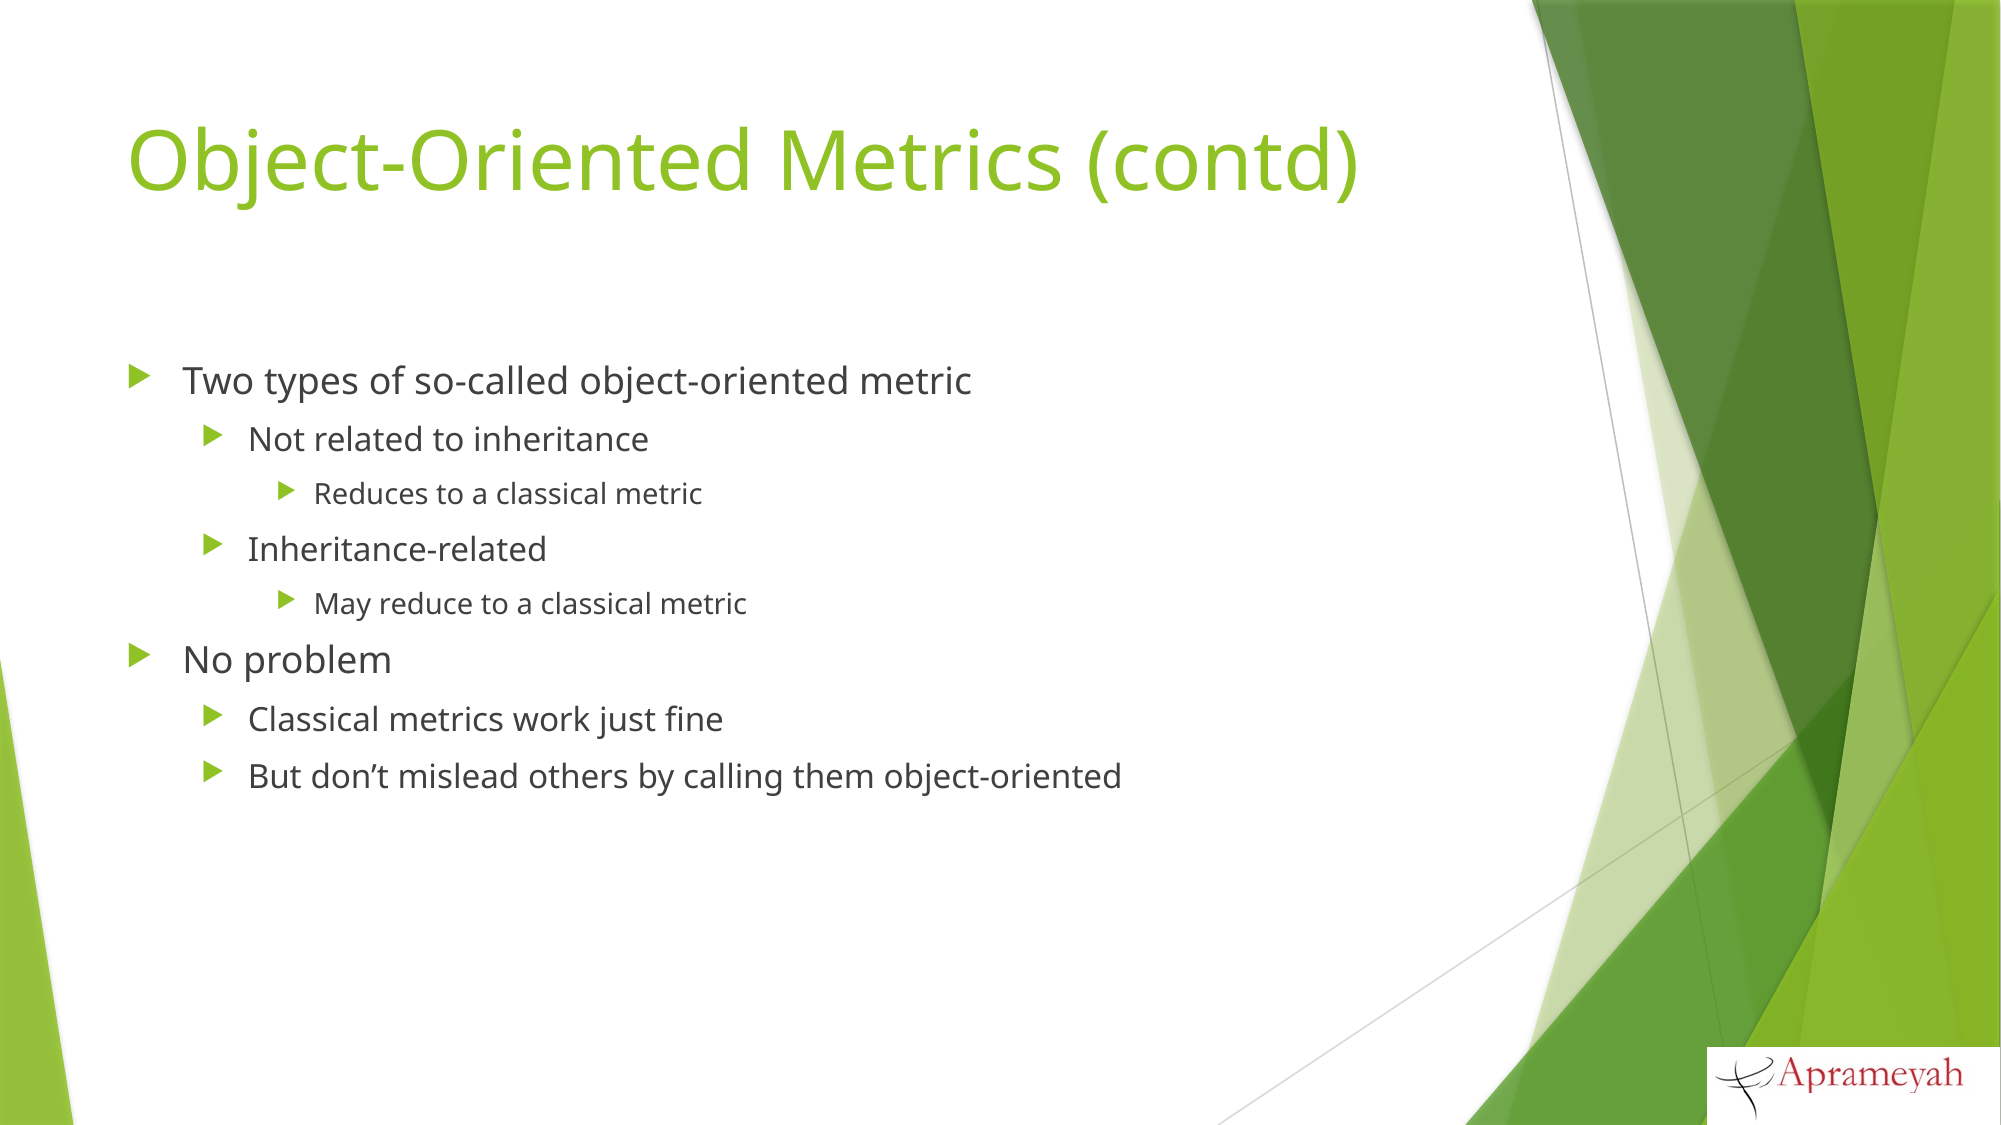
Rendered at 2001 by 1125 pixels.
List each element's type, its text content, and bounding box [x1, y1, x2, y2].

list Two types of so-called object-oriented metric Not related to inheritance Reduces to a classical metric Inheritance-related May reduce to a classical metric No problem Classical metrics work just fine But don’t mislead others by calling them object-oriented [111, 354, 1522, 992]
title Object-Oriented Metrics (contd) [111, 99, 1522, 317]
picture [1707, 1047, 2000, 1125]
